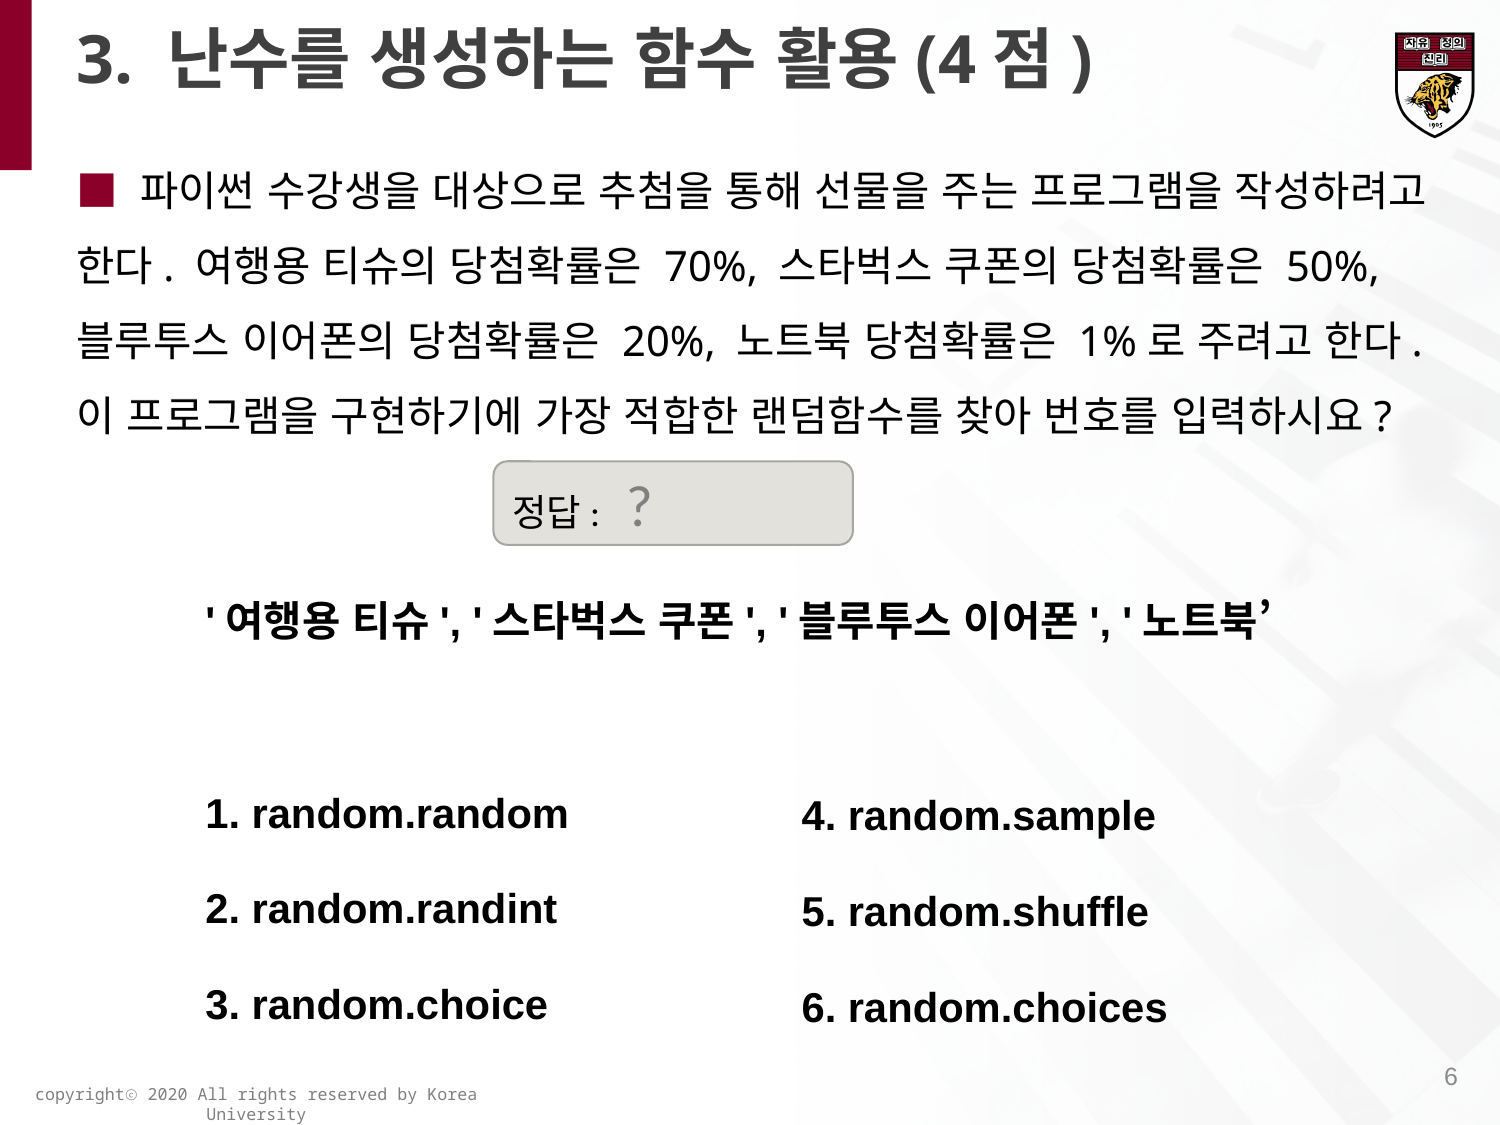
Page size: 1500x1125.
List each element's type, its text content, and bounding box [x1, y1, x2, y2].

list 3. 난수를 생성하는 함수 활용(4점) [61, 18, 1366, 103]
text_box 6 [1439, 1045, 1474, 1105]
text_box 정답: ? [492, 460, 854, 546]
picture [1370, 19, 1500, 151]
text_box '여행용 티슈', '스타벅스 쿠폰', '블루투스 이어폰', '노트북’ 1. random.random 2. random.randint 3. random.choice [190, 562, 1409, 1028]
text_box ■ 파이썬 수강생을 대상으로 추첨을 통해 선물을 주는 프로그램을 작성하려고 한다. 여행용 티슈의 당첨확률은 70%, 스타벅스 쿠폰의 당첨확률은 50%, 블루투스 이어폰의 당첨확률은 20%, 노트북 당첨확률은 1%로 주려고 한다. 이 프로그램을 구현하기에 가장 적합한 랜덤함수를 찾아 번호를 입력하시요? [61, 131, 1451, 522]
text_box 4. random.sample 5. random.shuffle 6. random.choices [786, 756, 1439, 1106]
